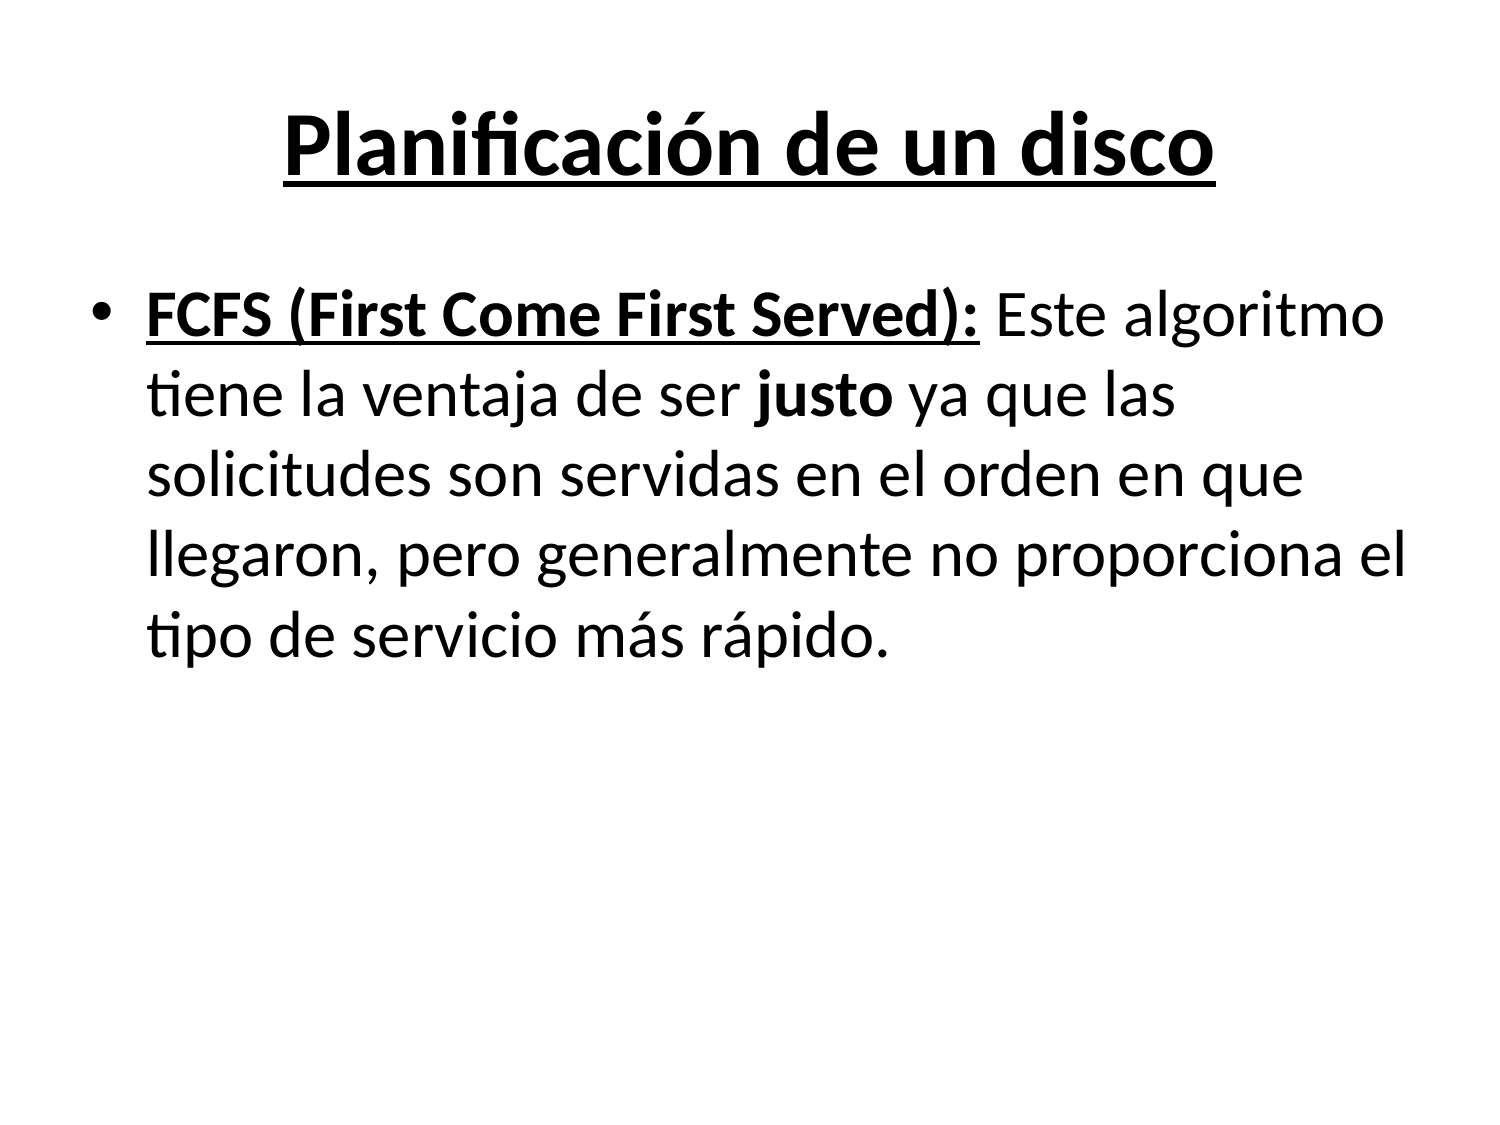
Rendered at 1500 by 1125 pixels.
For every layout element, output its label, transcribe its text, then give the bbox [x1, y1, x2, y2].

list FCFS (First Come First Served): Este algoritmo tiene la ventaja de ser justo ya que las solicitudes son servidas en el orden en que llegaron, pero generalmente no proporciona el tipo de servicio más rápido. [75, 262, 1425, 1005]
title Planificación de un disco [75, 45, 1425, 233]
